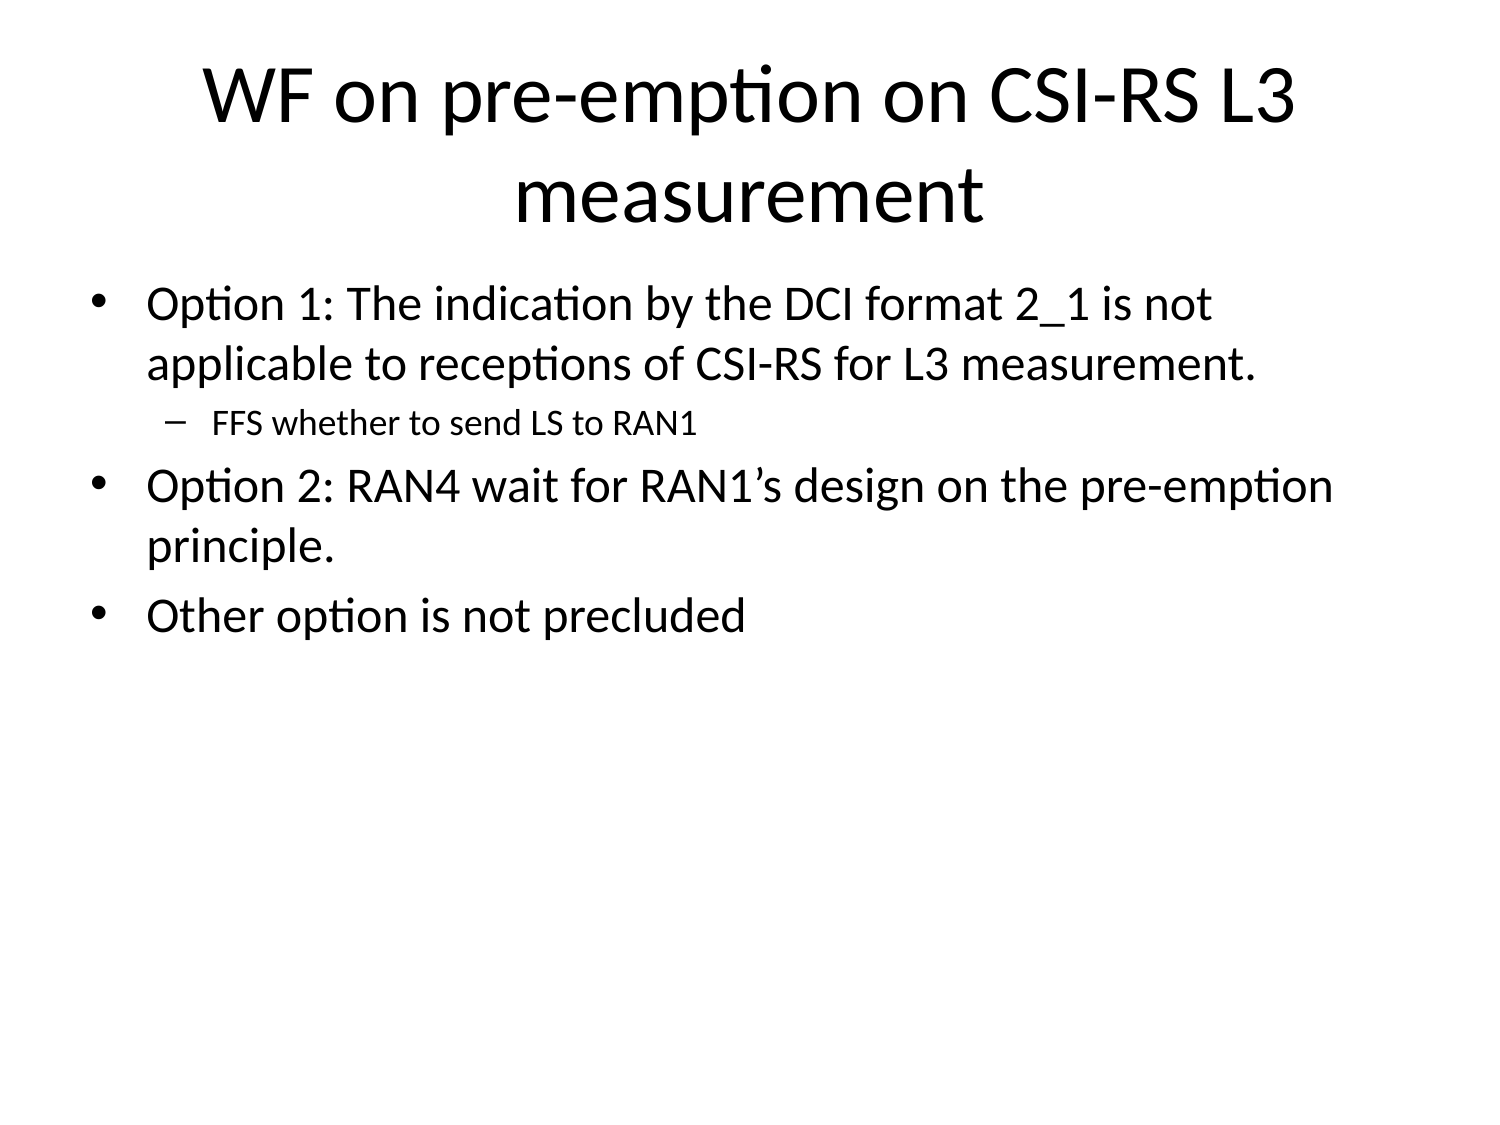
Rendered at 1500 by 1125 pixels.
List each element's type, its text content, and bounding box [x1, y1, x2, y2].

list Option 1: The indication by the DCI format 2_1 is not applicable to receptions of CSI-RS for L3 measurement. FFS whether to send LS to RAN1 Option 2: RAN4 wait for RAN1’s design on the pre-emption principle. Other option is not precluded [75, 262, 1425, 1005]
title WF on pre-emption on CSI-RS L3 measurement [75, 45, 1425, 233]
